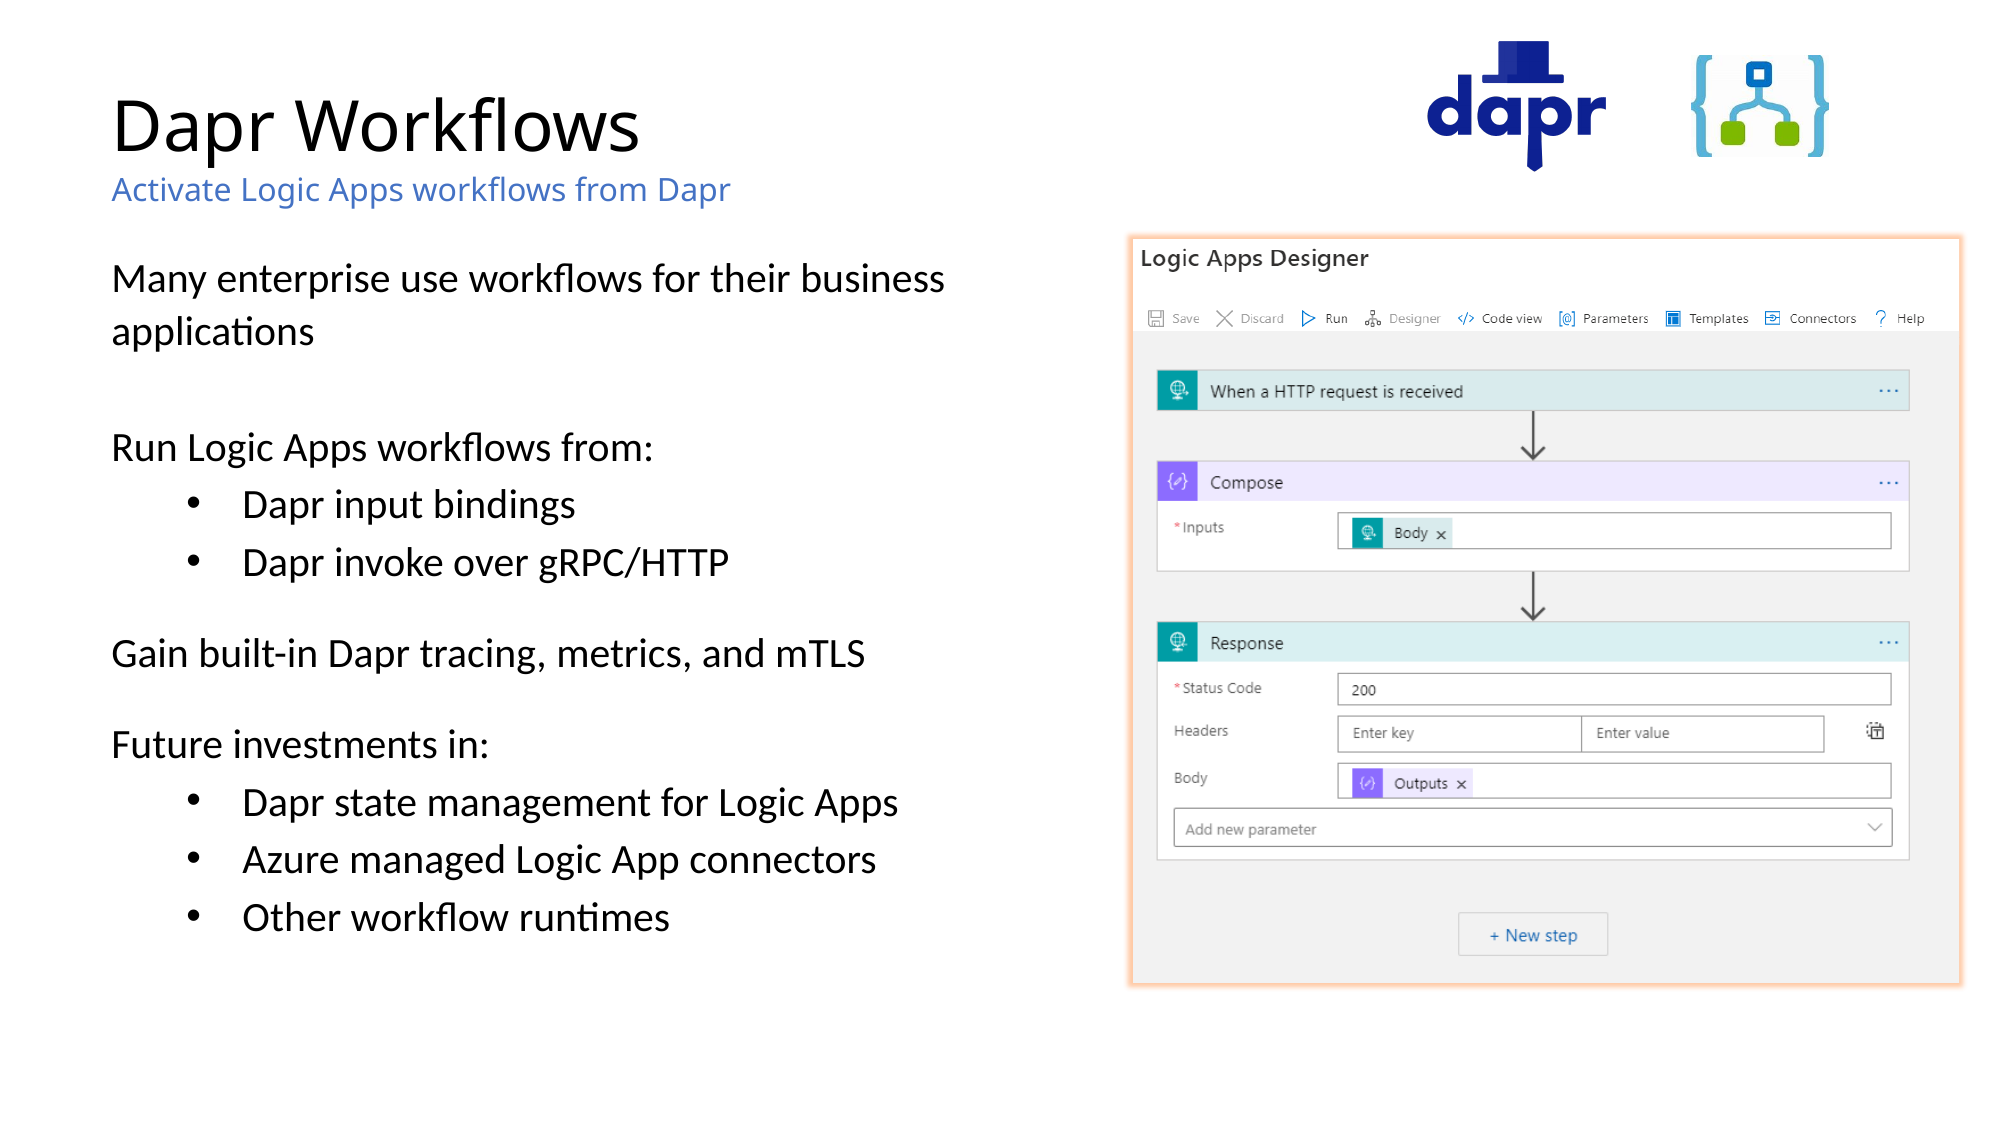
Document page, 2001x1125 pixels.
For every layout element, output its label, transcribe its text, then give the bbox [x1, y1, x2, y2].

title Dapr Workflows Activate Logic Apps workflows from Dapr [96, 75, 1904, 217]
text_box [1133, 239, 1960, 983]
text_box Many enterprise use workflows for their business applications Run Logic Apps workflows from: Dapr input bindings Dapr invoke over gRPC/HTTP Gain built-in Dapr tracing, metrics, and mTLS Future investments in: Dapr state management for Logic Apps Azure managed Logic App connectors Other workflow runtimes [96, 239, 1109, 948]
picture [1691, 55, 1829, 157]
picture [1427, 40, 1607, 172]
